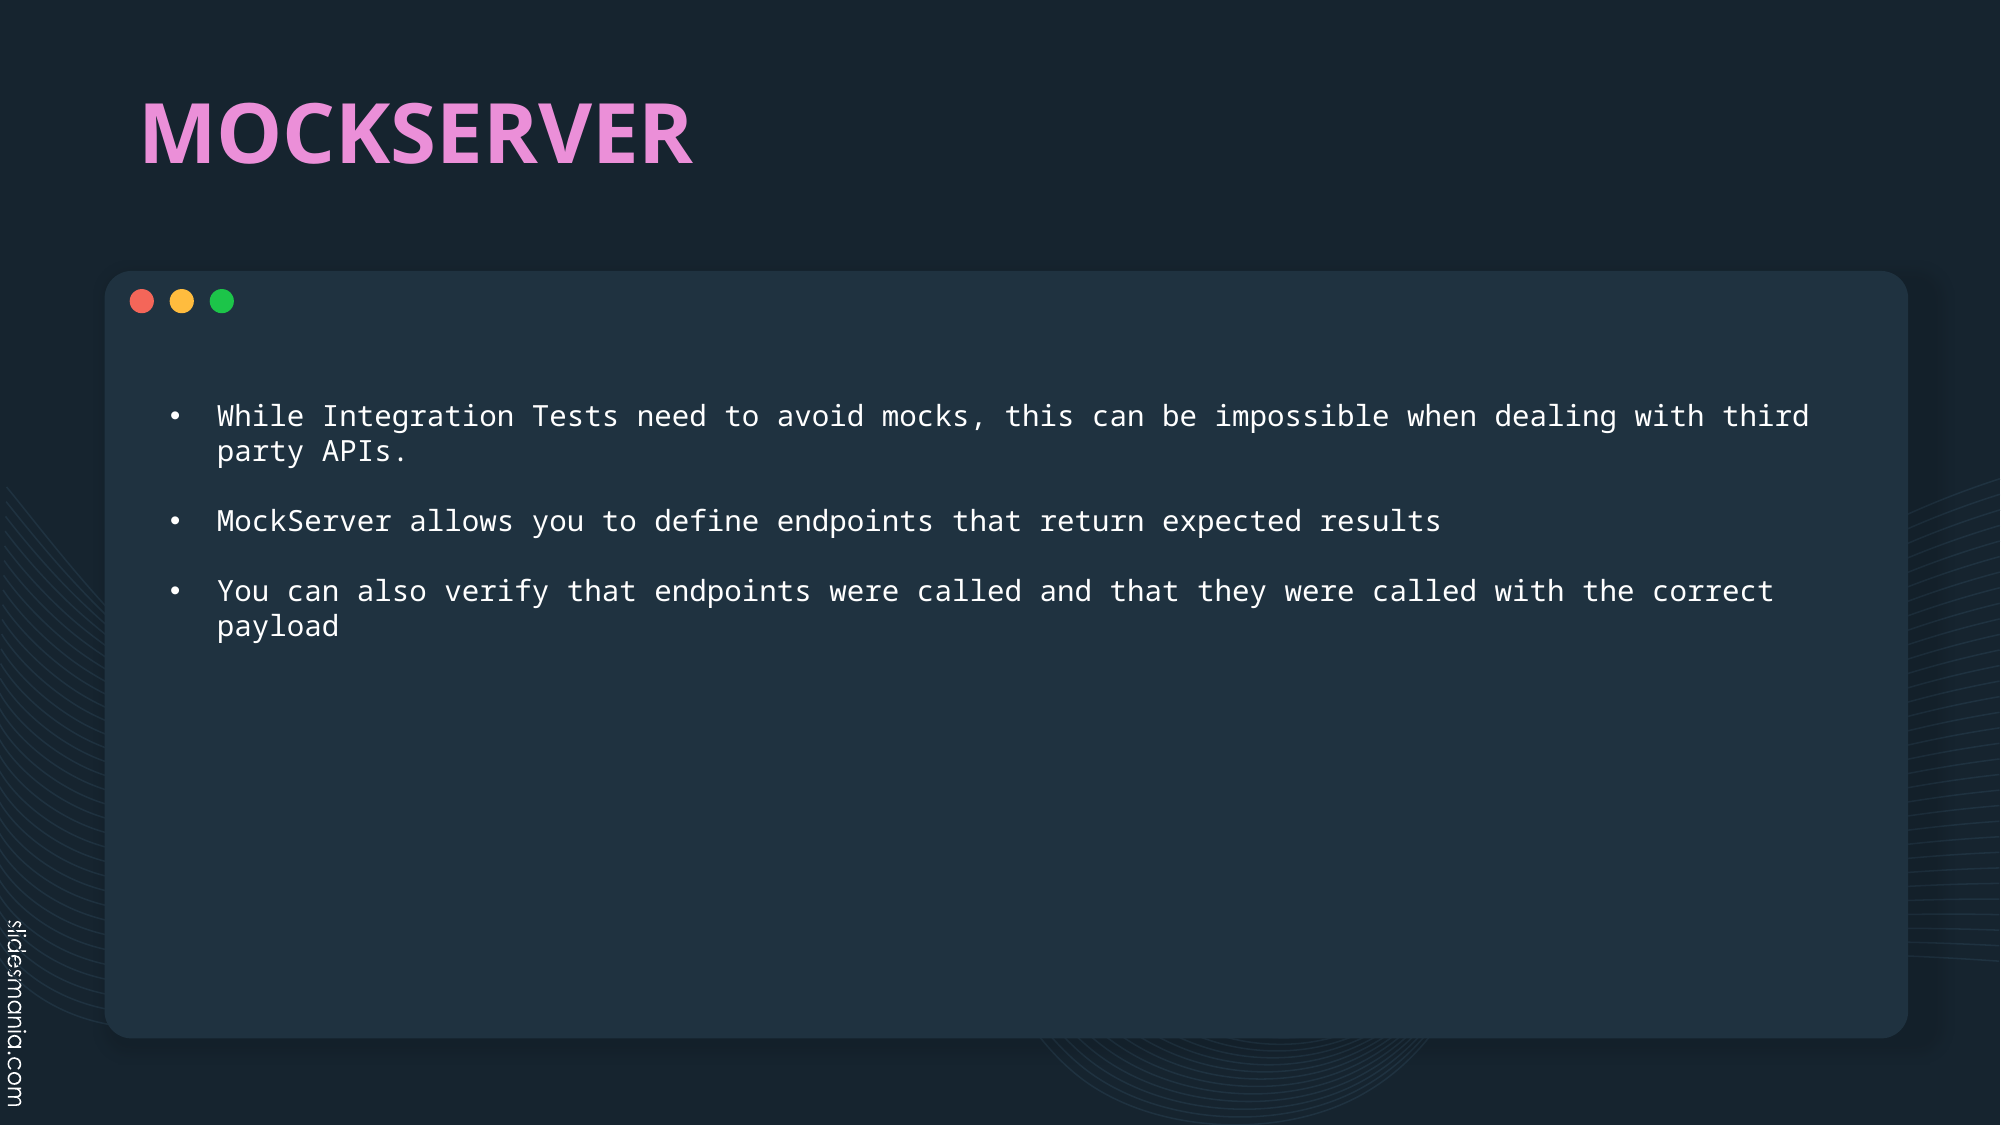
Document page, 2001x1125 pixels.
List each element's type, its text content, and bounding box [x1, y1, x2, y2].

text_box While Integration Tests need to avoid mocks, this can be impossible when dealing with third party APIs. MockServer allows you to define endpoints that return expected results You can also verify that endpoints were called and that they were called with the correct payload [155, 390, 1863, 650]
title MOCKSERVER [118, 59, 1909, 186]
